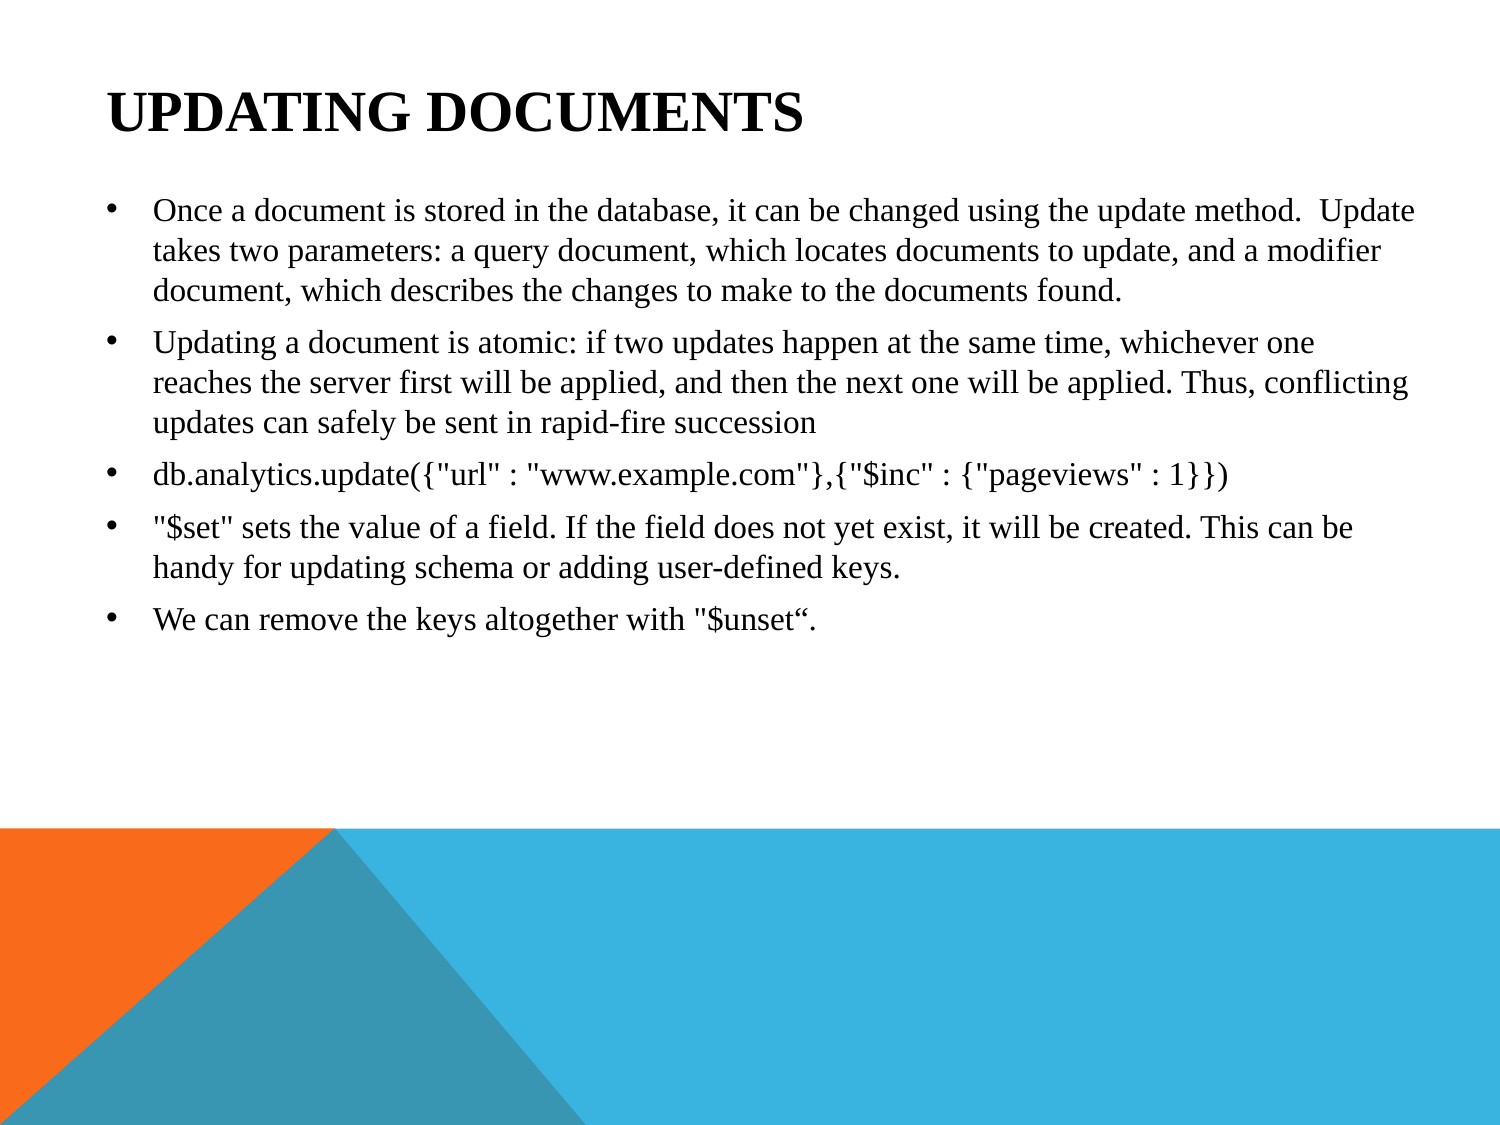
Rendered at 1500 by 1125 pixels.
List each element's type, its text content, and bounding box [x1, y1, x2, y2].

title Updating Documents [91, 62, 1325, 153]
list Once a document is stored in the database, it can be changed using the update method. Update takes two parameters: a query document, which locates documents to update, and a modifier document, which describes the changes to make to the documents found. Updating a document is atomic: if two updates happen at the same time, whichever one reaches the server first will be applied, and then the next one will be applied. Thus, conflicting updates can safely be sent in rapid-fire succession db.analytics.update({"url" : "www.example.com"},{"$inc" : {"pageviews" : 1}}) "$set" sets the value of a field. If the field does not yet exist, it will be created. This can be handy for updating schema or adding user-defined keys. We can remove the keys altogether with "$unset“. [91, 180, 1438, 768]
